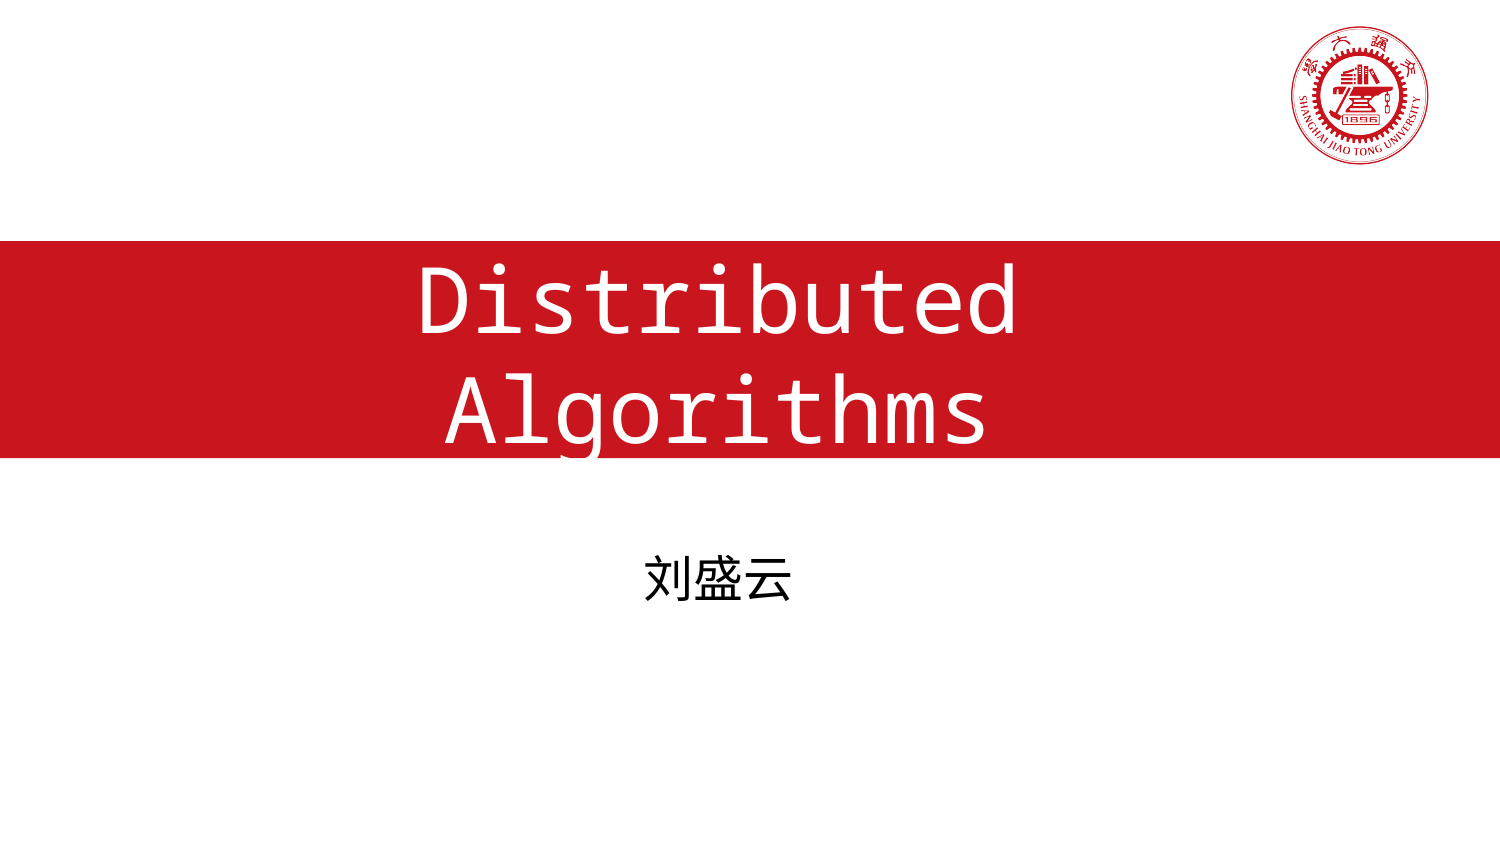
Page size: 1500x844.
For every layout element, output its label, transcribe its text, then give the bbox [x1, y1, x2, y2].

title Distributed Algorithms Quorum and Byzantine broadcast [131, 234, 1307, 349]
text_box 刘盛云 [196, 540, 1242, 615]
picture [1282, 17, 1437, 172]
